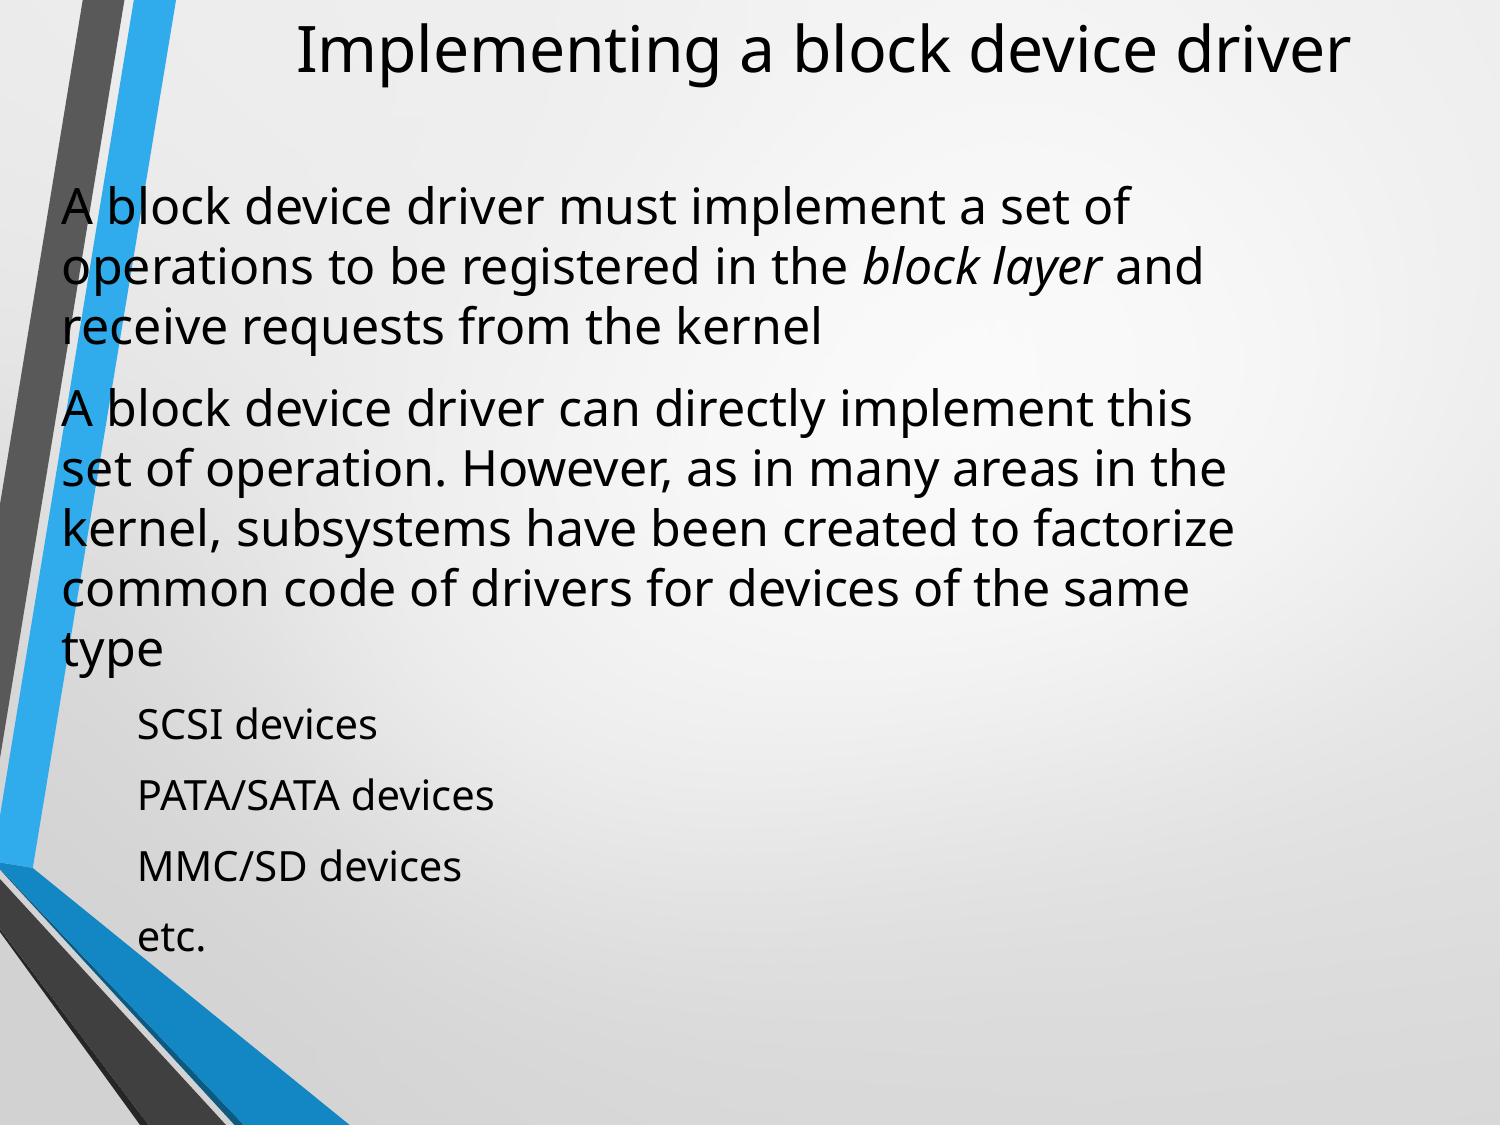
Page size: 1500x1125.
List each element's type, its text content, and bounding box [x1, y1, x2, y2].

list A block device driver must implement a set of operations to be registered in the block layer and receive requests from the kernel A block device driver can directly implement this set of operation. However, as in many areas in the kernel, subsystems have been created to factorize common code of drivers for devices of the same type SCSI devices PATA/SATA devices MMC/SD devices etc. [0, 181, 1281, 953]
title Implementing a block device driver [148, 0, 1500, 93]
